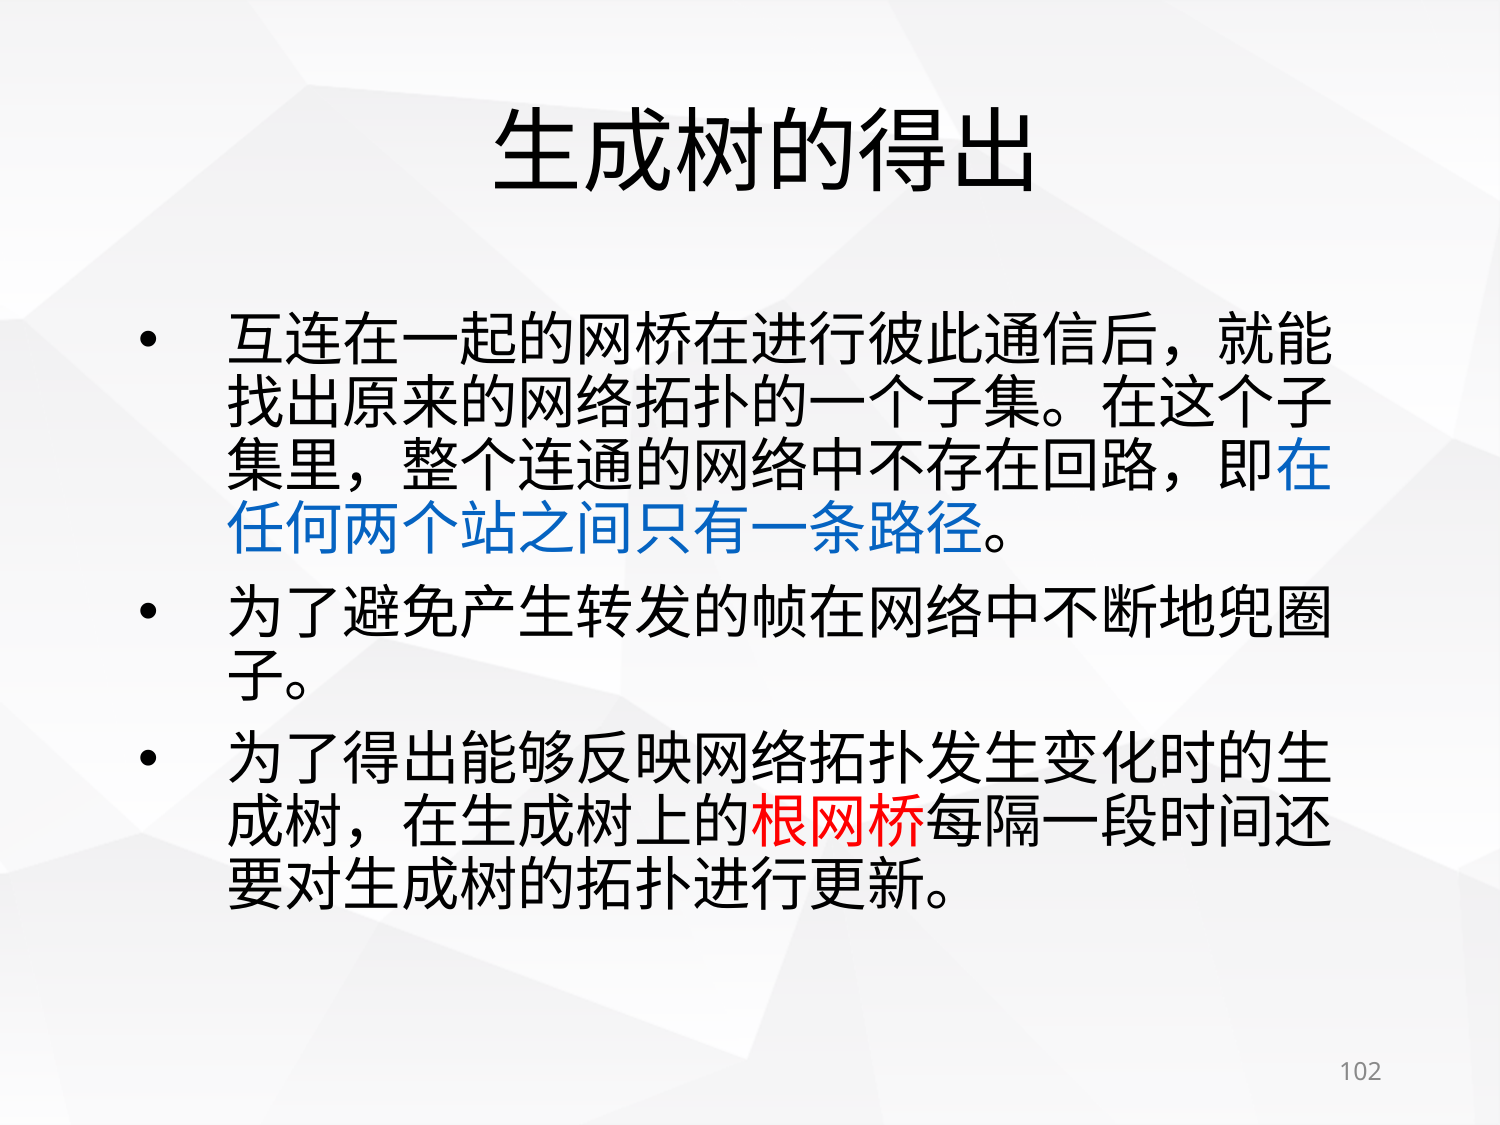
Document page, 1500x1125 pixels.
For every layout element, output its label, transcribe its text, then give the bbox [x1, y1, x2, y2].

title 生成树的得出 [100, 35, 1432, 275]
slide_number 102 [1059, 1042, 1397, 1103]
picture [0, 0, 1500, 1125]
list 互连在一起的网桥在进行彼此通信后，就能找出原来的网络拓扑的一个子集。在这个子集里，整个连通的网络中不存在回路，即在任何两个站之间只有一条路径。 为了避免产生转发的帧在网络中不断地兜圈子。 为了得出能够反映网络拓扑发生变化时的生成树，在生成树上的根网桥每隔一段时间还要对生成树的拓扑进行更新。 [123, 302, 1359, 993]
